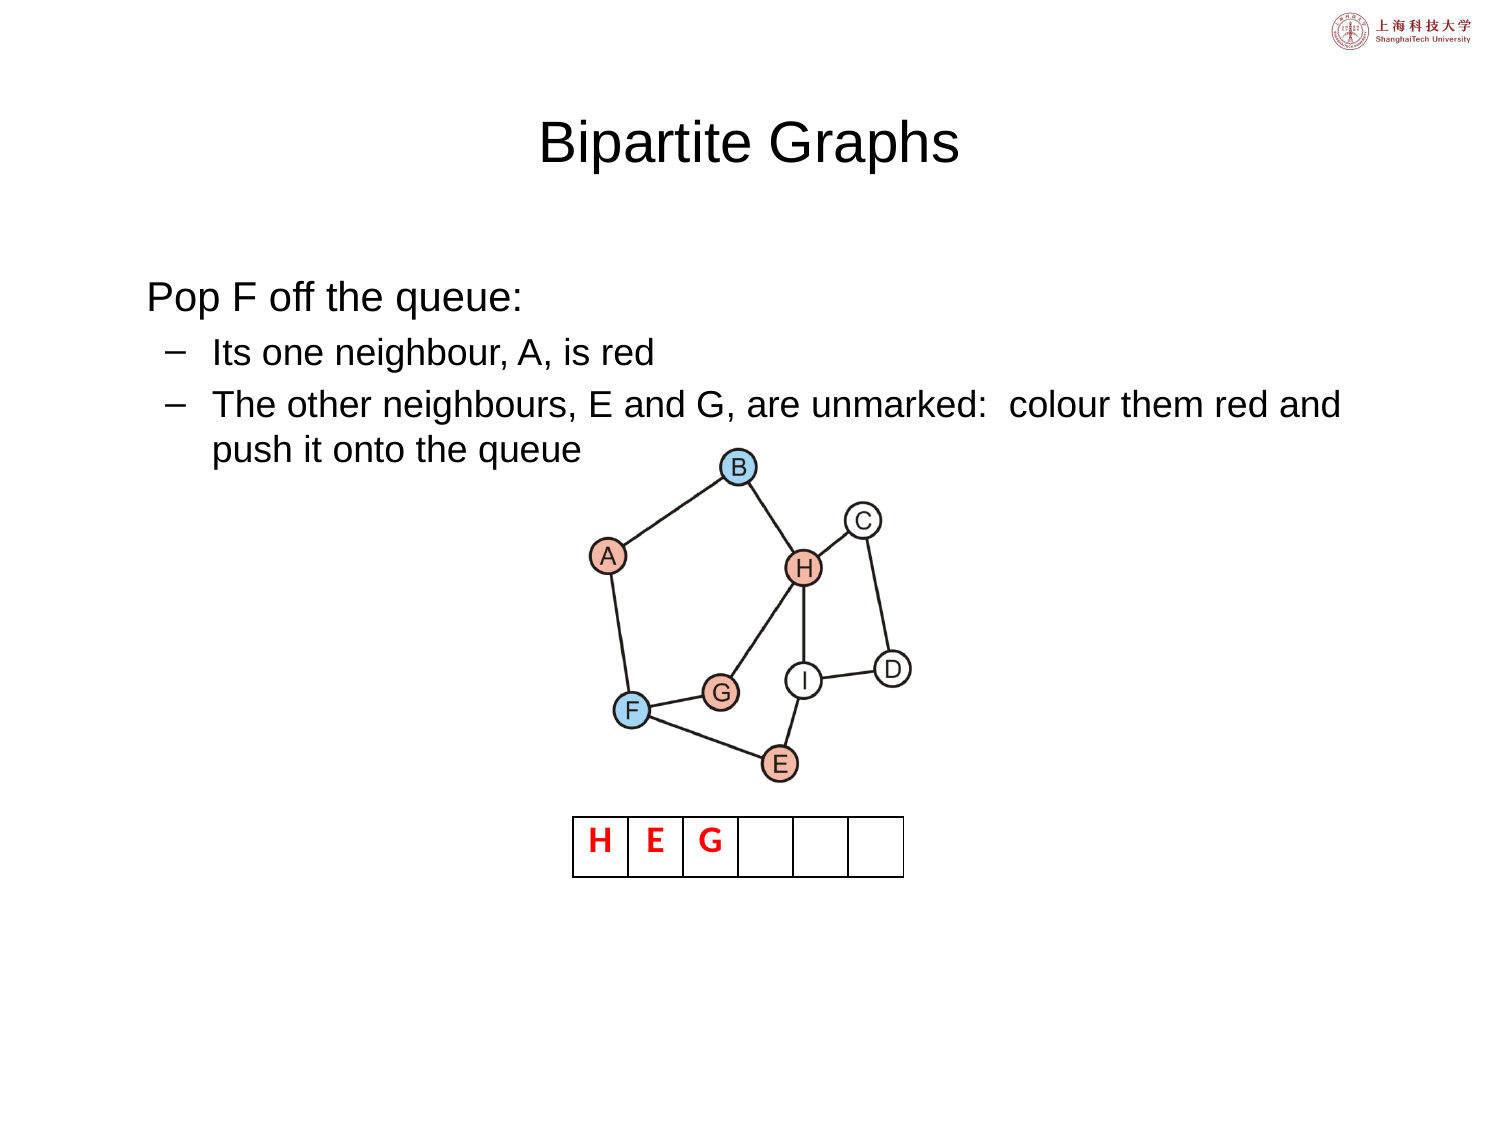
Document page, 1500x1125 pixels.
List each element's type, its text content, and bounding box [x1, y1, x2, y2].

list Pop F off the queue: Its one neighbour, A, is red The other neighbours, E and G, are unmarked: colour them red and push it onto the queue [74, 262, 1426, 1006]
picture [1327, 0, 1478, 109]
picture [584, 443, 916, 788]
table_header E [629, 818, 682, 876]
title Bipartite Graphs [74, 44, 1426, 233]
table_header H [574, 818, 627, 876]
table_header [739, 818, 792, 876]
table_header [849, 818, 903, 876]
table_header G [684, 818, 737, 876]
table_header [794, 818, 847, 876]
